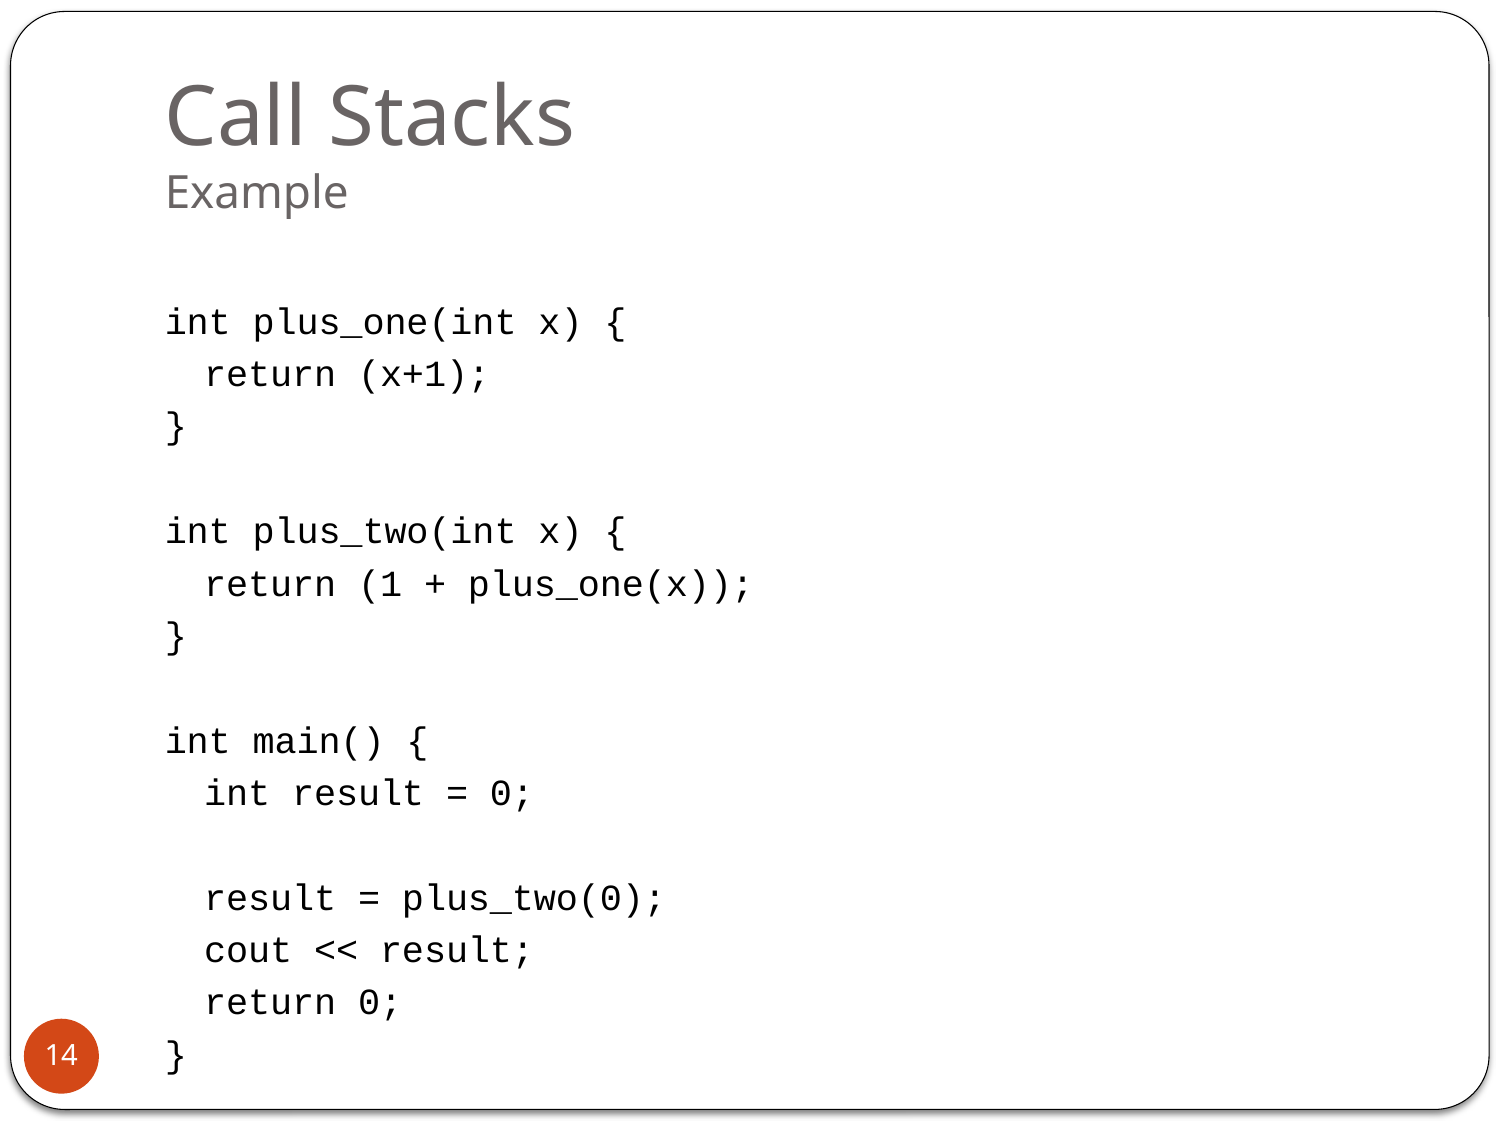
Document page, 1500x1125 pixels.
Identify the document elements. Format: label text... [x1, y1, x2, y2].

title Call Stacks Example [150, 45, 1425, 233]
slide_number 14 [23, 1018, 99, 1094]
list int plus_one(int x) { return (x+1); } int plus_two(int x) { return (1 + plus_one(x)); } int main() { int result = 0; result = plus_two(0); cout << result; return 0; } [150, 237, 1425, 1088]
